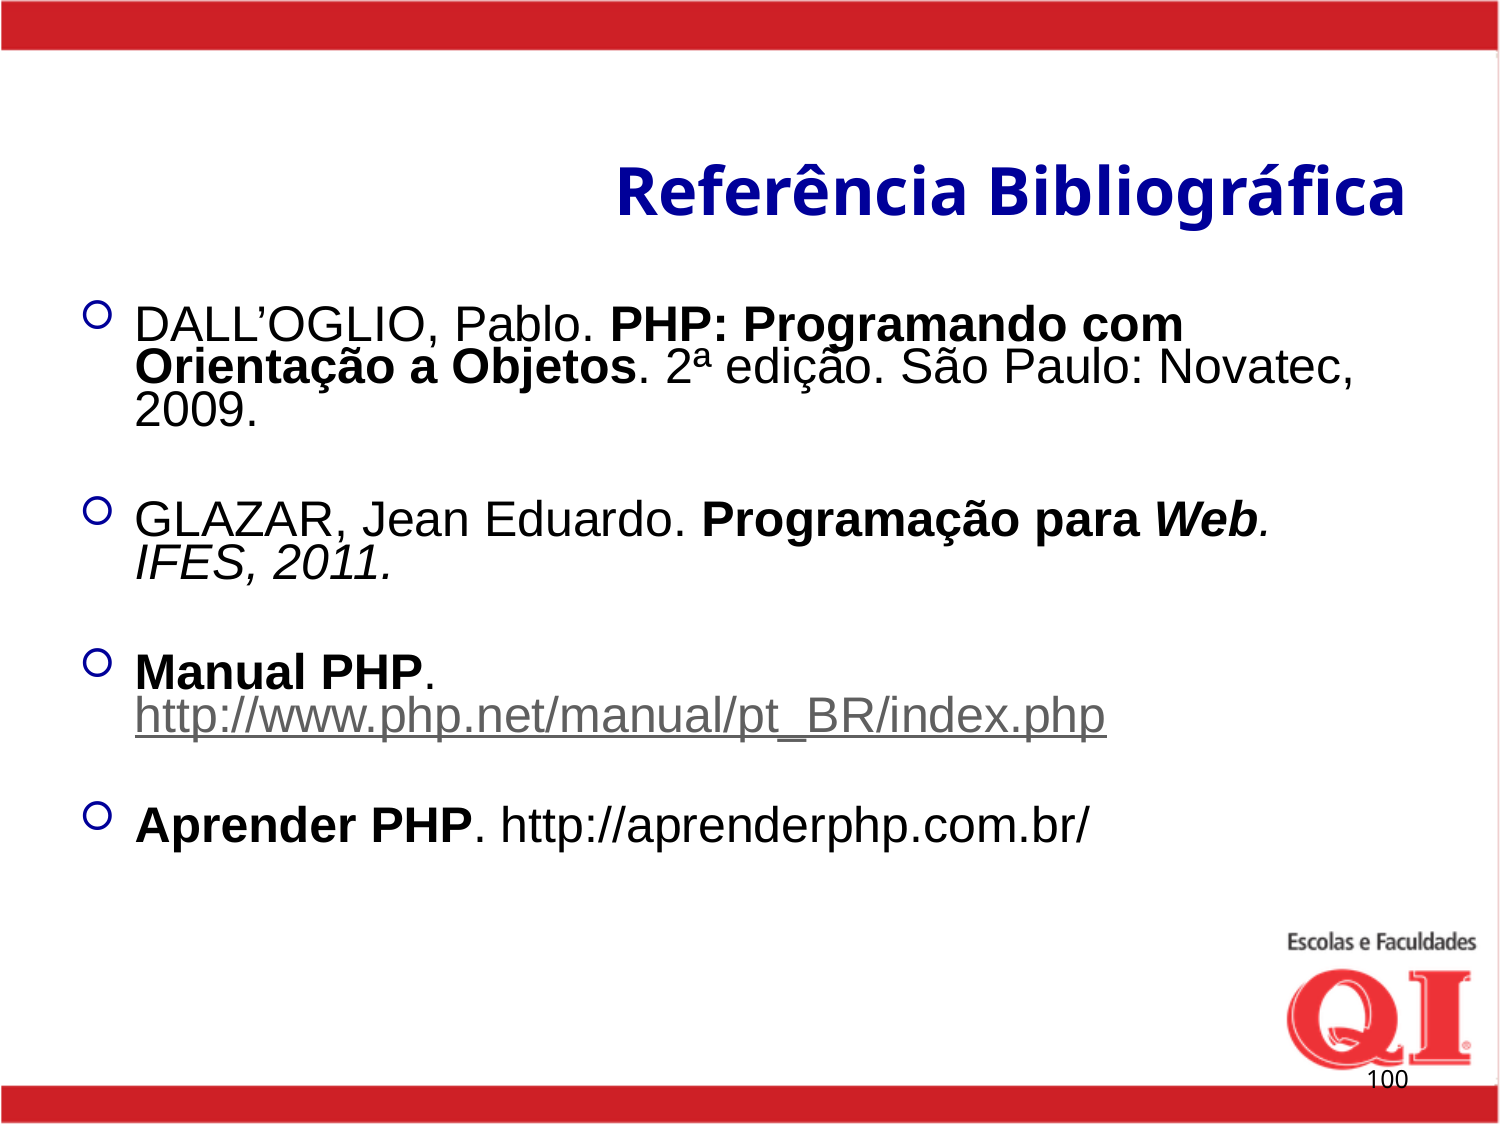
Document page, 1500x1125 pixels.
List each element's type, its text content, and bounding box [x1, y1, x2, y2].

list DALL’OGLIO, Pablo. PHP: Programando com Orientação a Objetos. 2ª edição. São Paulo: Novatec, 2009. GLAZAR, Jean Eduardo. Programação para Web. IFES, 2011. Manual PHP. http://www.php.net/manual/pt_BR/index.php Aprender PHP. http://aprenderphp.com.br/ [64, 299, 1424, 1014]
picture [0, 0, 1500, 1125]
title Referência Bibliográfica [224, 48, 1424, 236]
slide_number 100 [1074, 1030, 1424, 1106]
